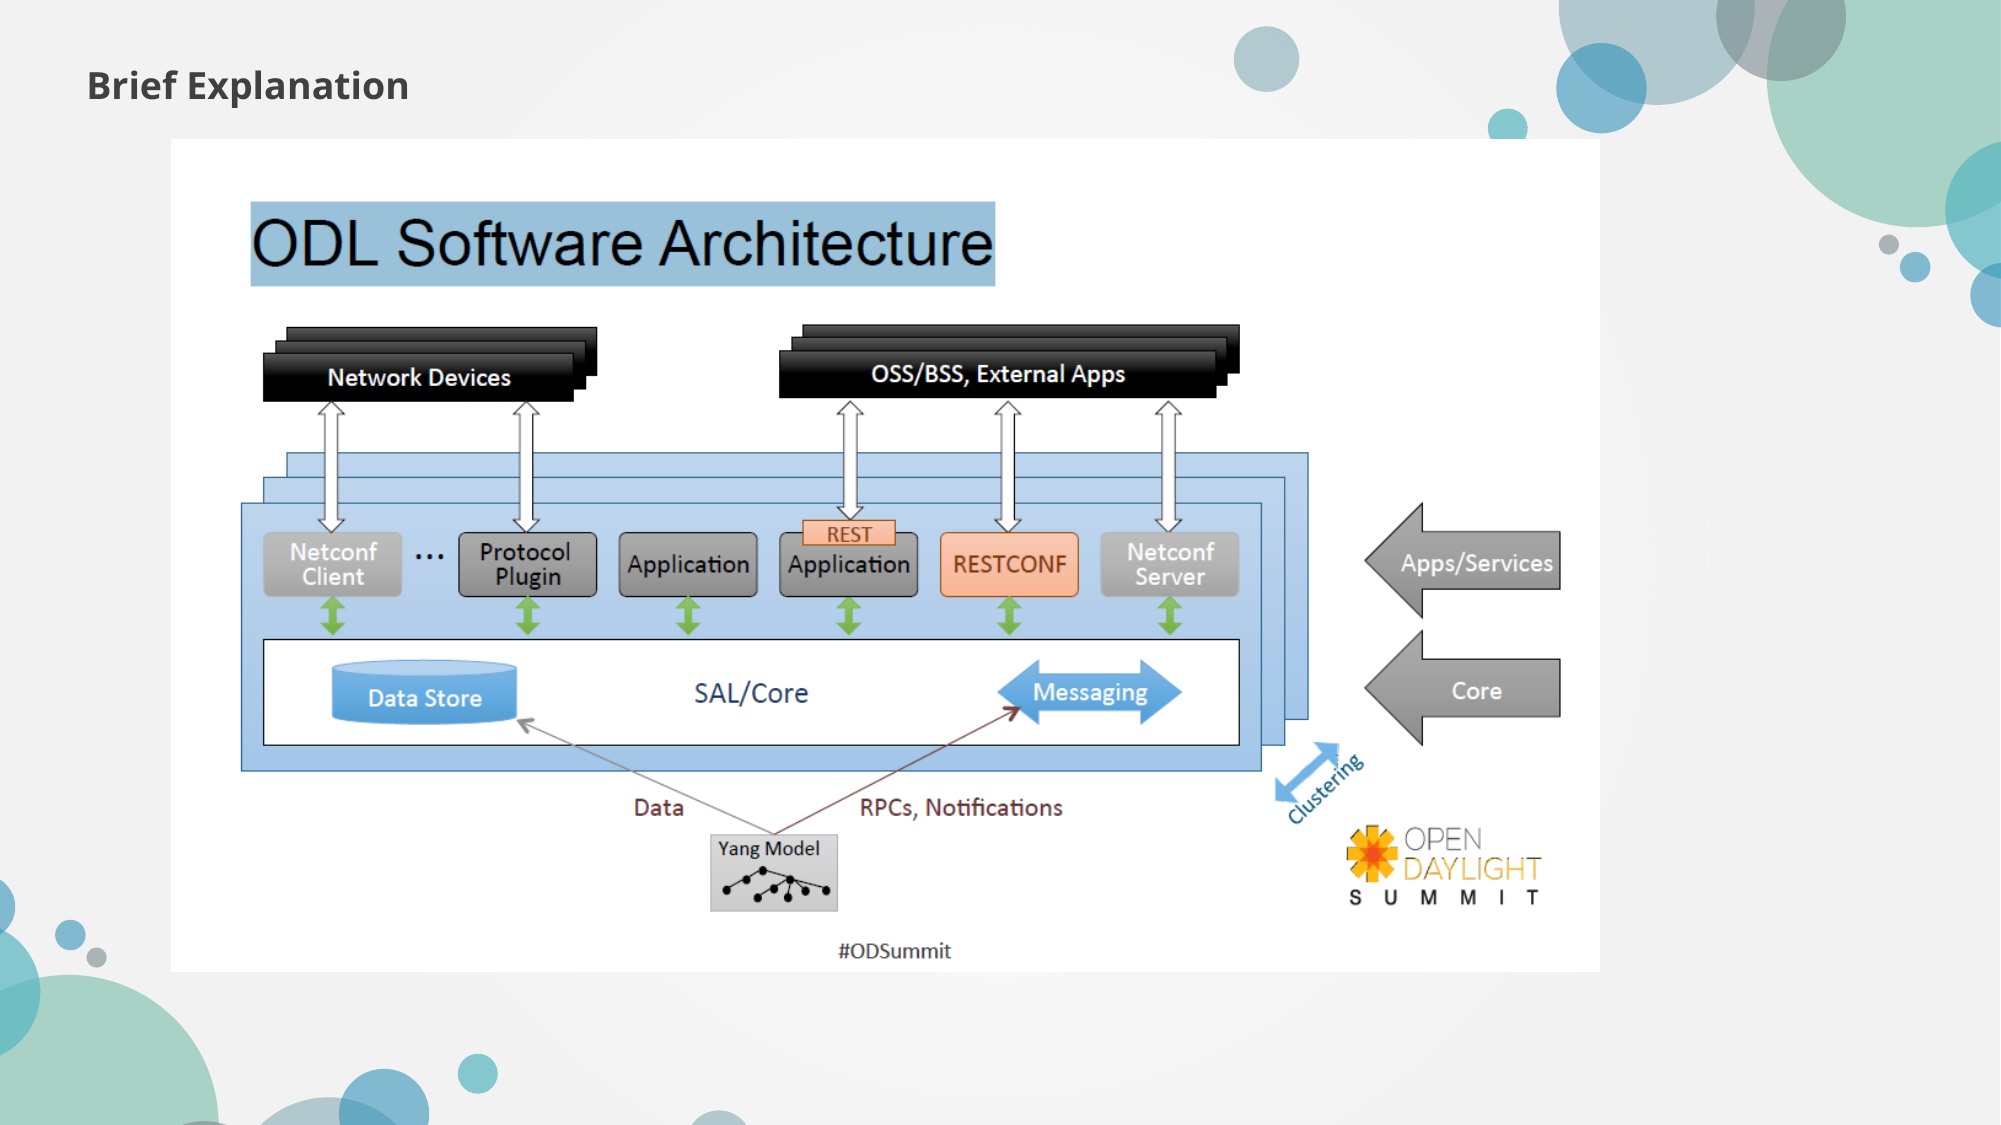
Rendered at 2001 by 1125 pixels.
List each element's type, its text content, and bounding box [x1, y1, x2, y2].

list Brief Explanation [71, 41, 630, 108]
picture [171, 139, 1600, 972]
